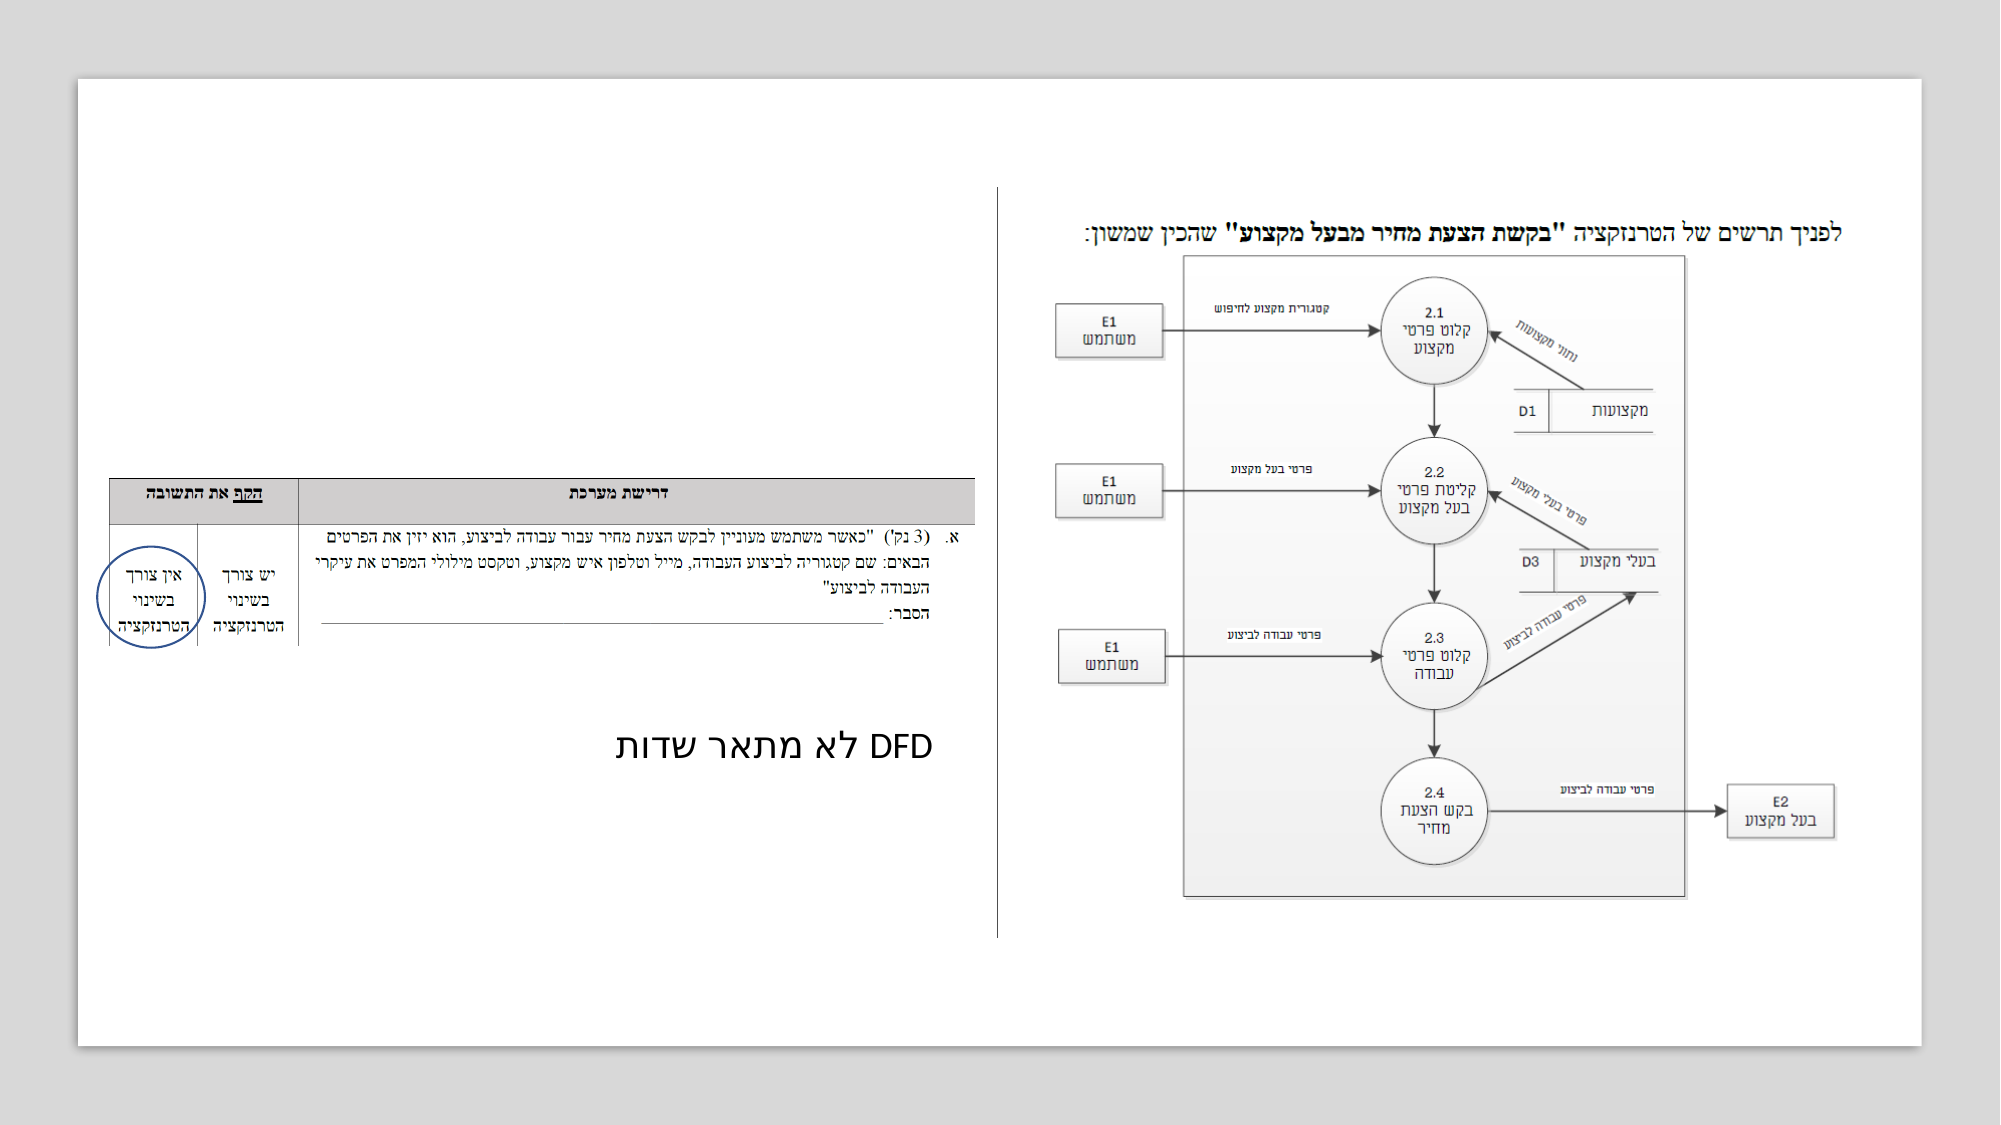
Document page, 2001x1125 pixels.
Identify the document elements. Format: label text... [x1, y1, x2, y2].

picture [1025, 218, 1895, 907]
picture [105, 478, 975, 647]
text_box DFD לא מתאר שדות [151, 713, 948, 773]
text_box [0, 0, 2000, 1125]
text_box [96, 569, 105, 626]
text_box [77, 78, 1923, 1047]
